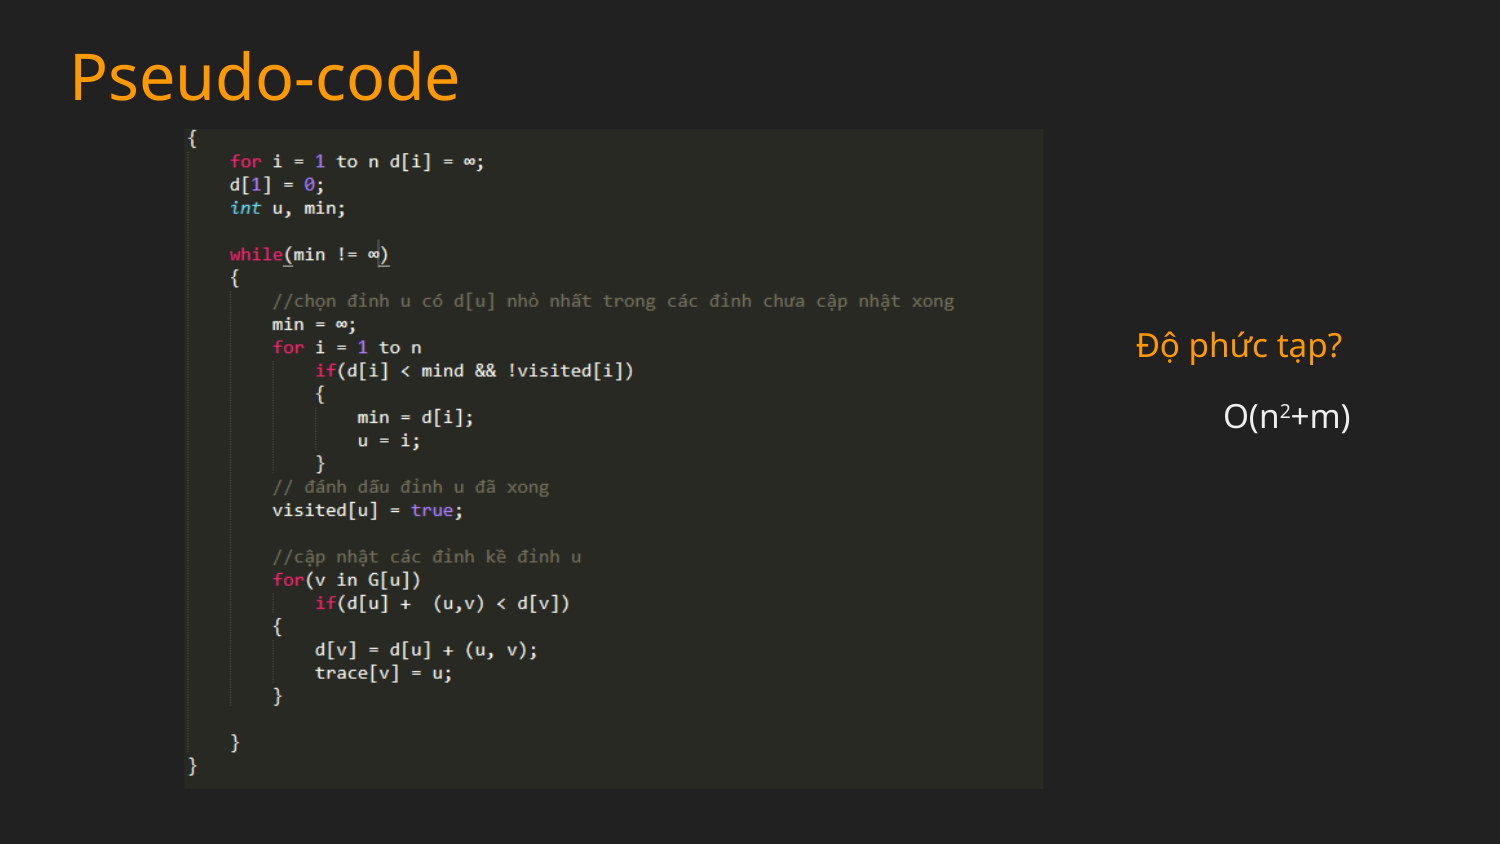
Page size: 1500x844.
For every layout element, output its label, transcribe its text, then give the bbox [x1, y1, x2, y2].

title Pseudo-code [54, 5, 820, 144]
text_box O(n2+m) [1120, 380, 1453, 451]
picture [184, 129, 1044, 790]
text_box Độ phức tạp? [1120, 309, 1453, 380]
